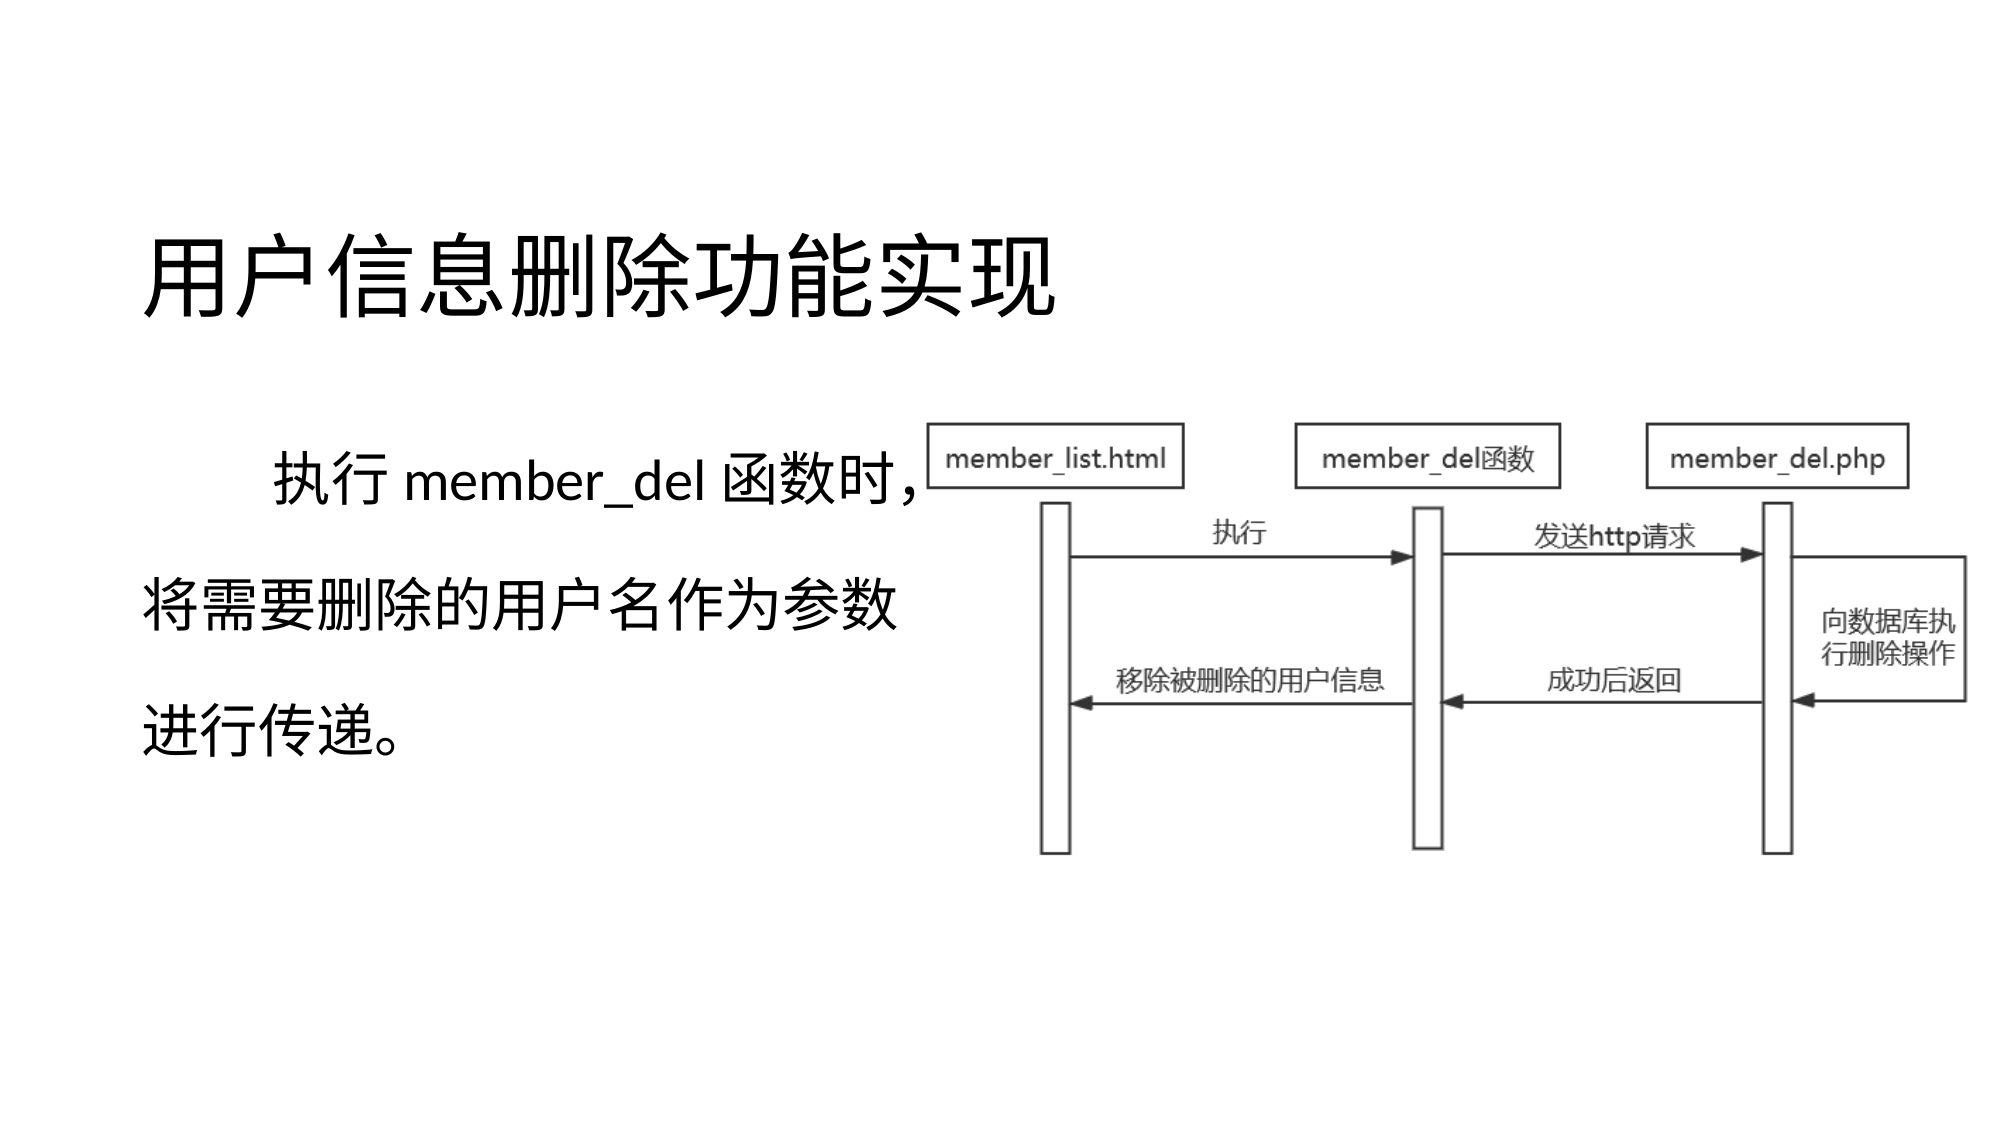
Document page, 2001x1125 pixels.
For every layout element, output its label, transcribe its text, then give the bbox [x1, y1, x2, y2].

title 用户信息删除功能实现 [126, 172, 1852, 390]
picture [893, 389, 2000, 890]
list 执行member_del函数时， 将需要删除的用户名作为参数 进行传递。 [126, 400, 1852, 1018]
